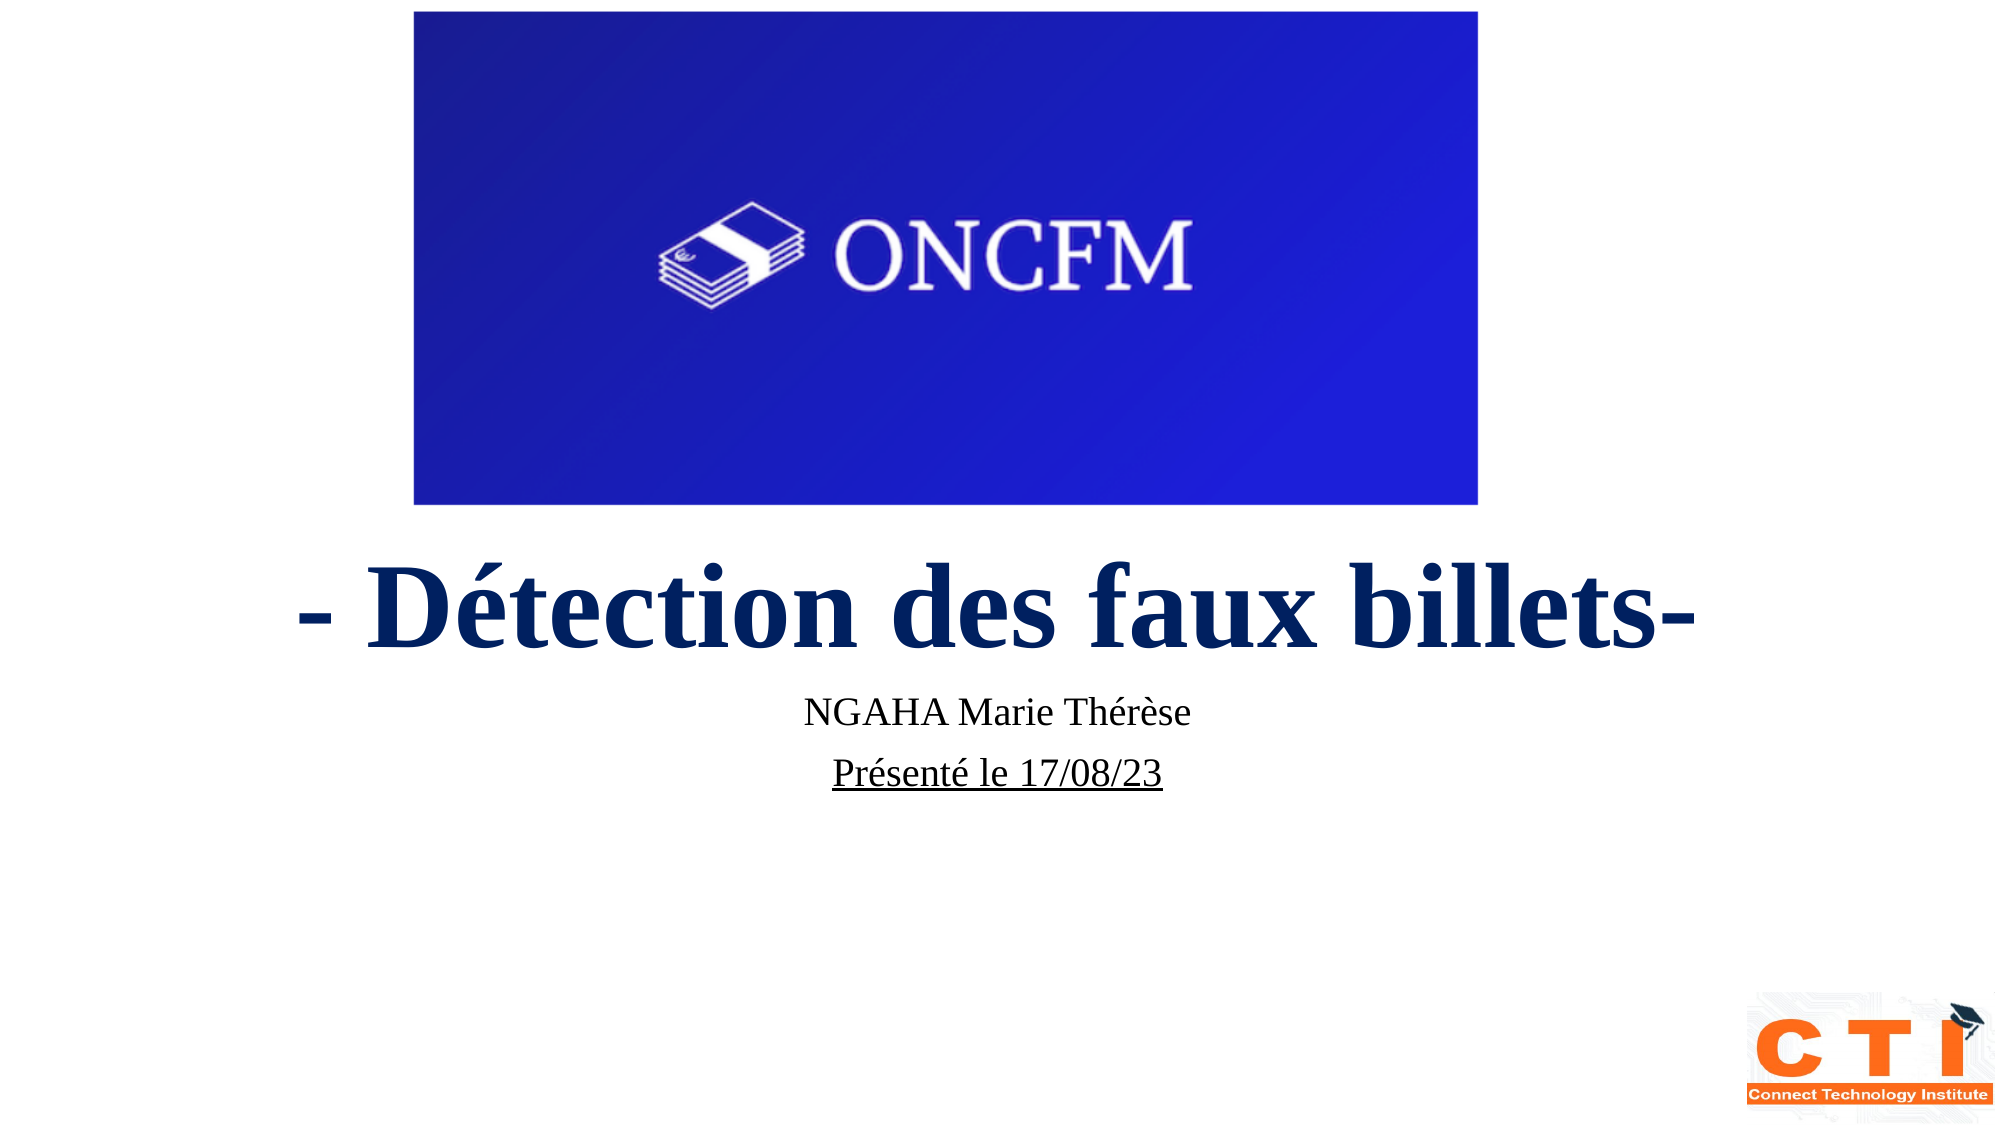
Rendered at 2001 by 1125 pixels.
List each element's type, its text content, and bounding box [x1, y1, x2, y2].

picture [407, 0, 1481, 508]
subtitle - Détection des faux billets- NGAHA Marie Thérèse Présenté le 17/08/23 [247, 535, 1748, 807]
picture [1747, 992, 1995, 1125]
